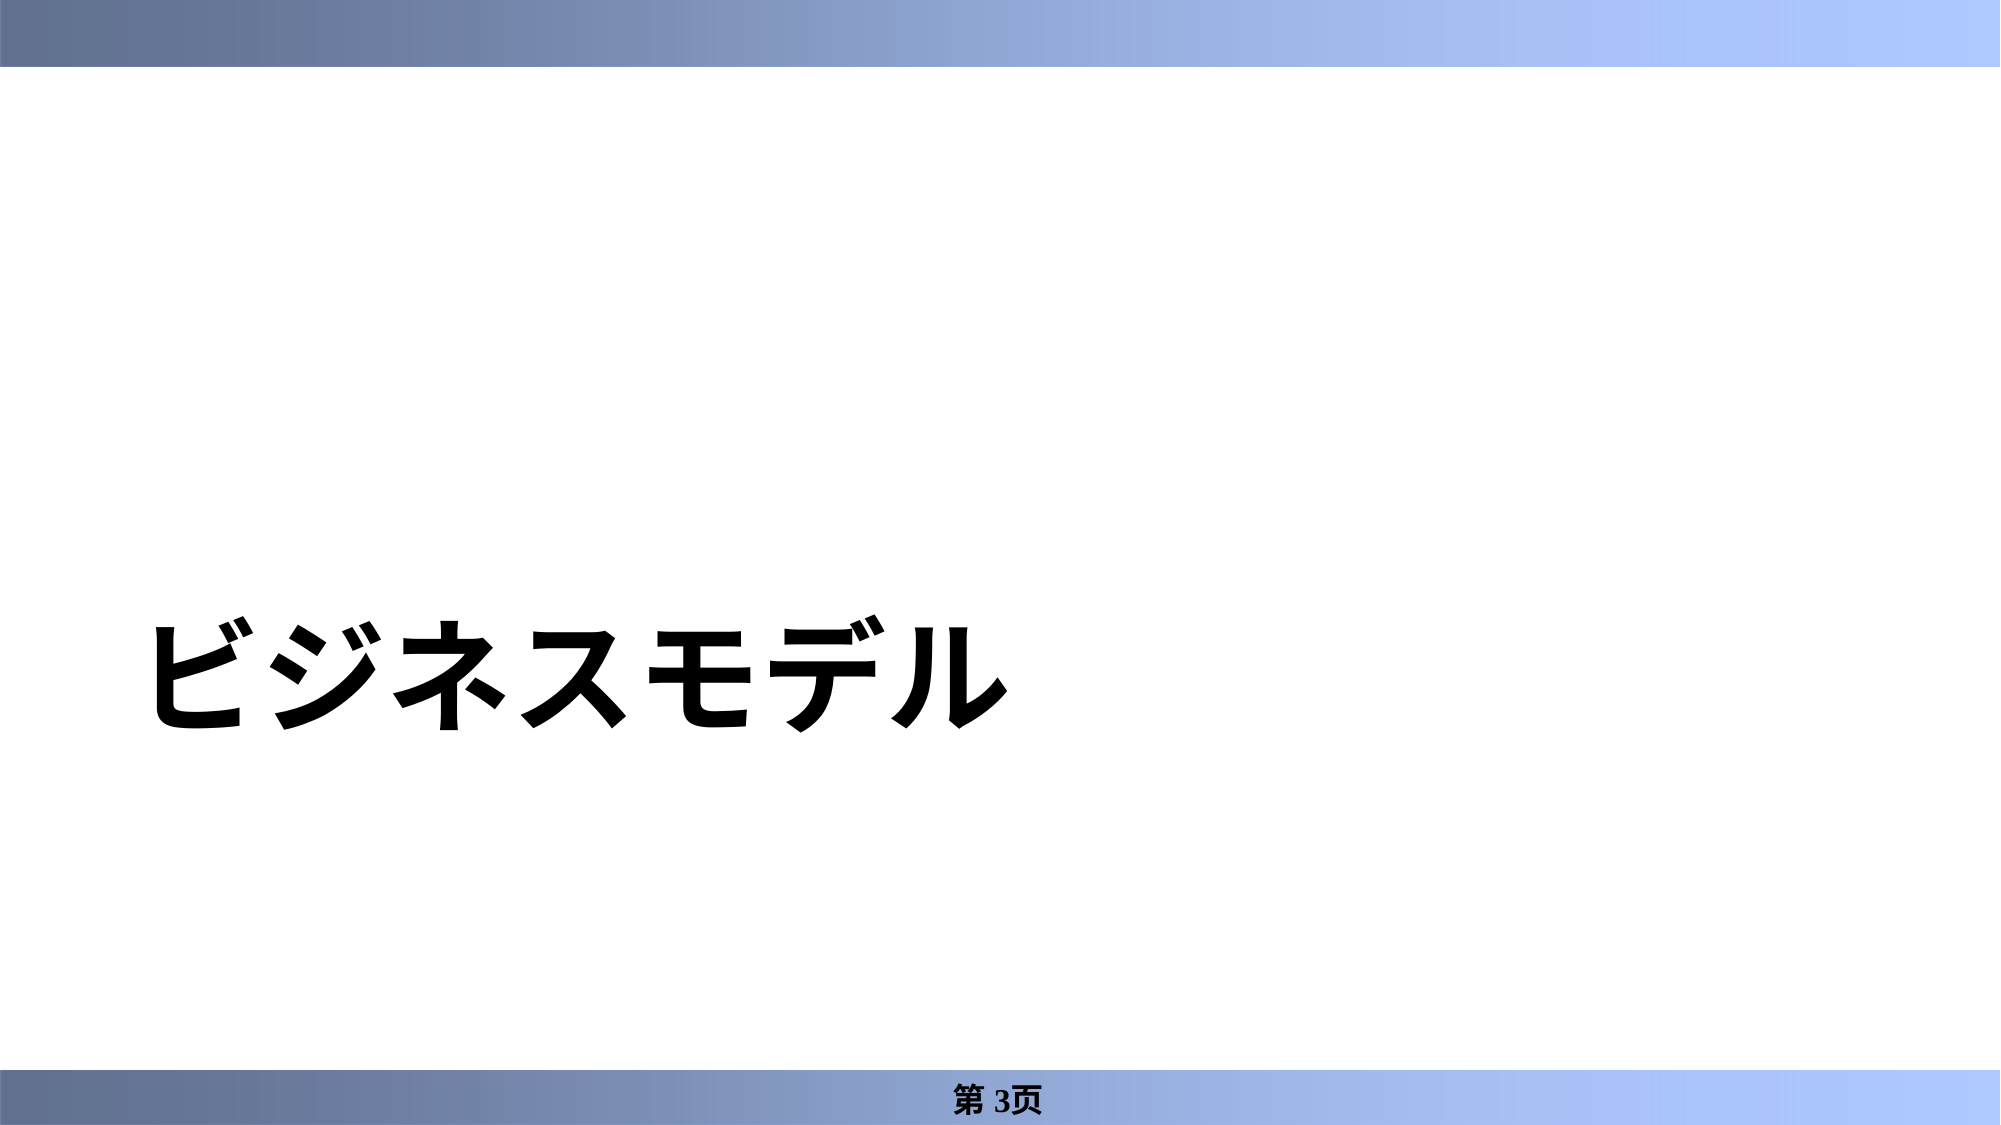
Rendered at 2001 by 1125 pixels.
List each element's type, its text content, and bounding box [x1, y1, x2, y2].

slide_number 第3页 [934, 1078, 1063, 1117]
title ビジネスモデル [136, 280, 1862, 749]
